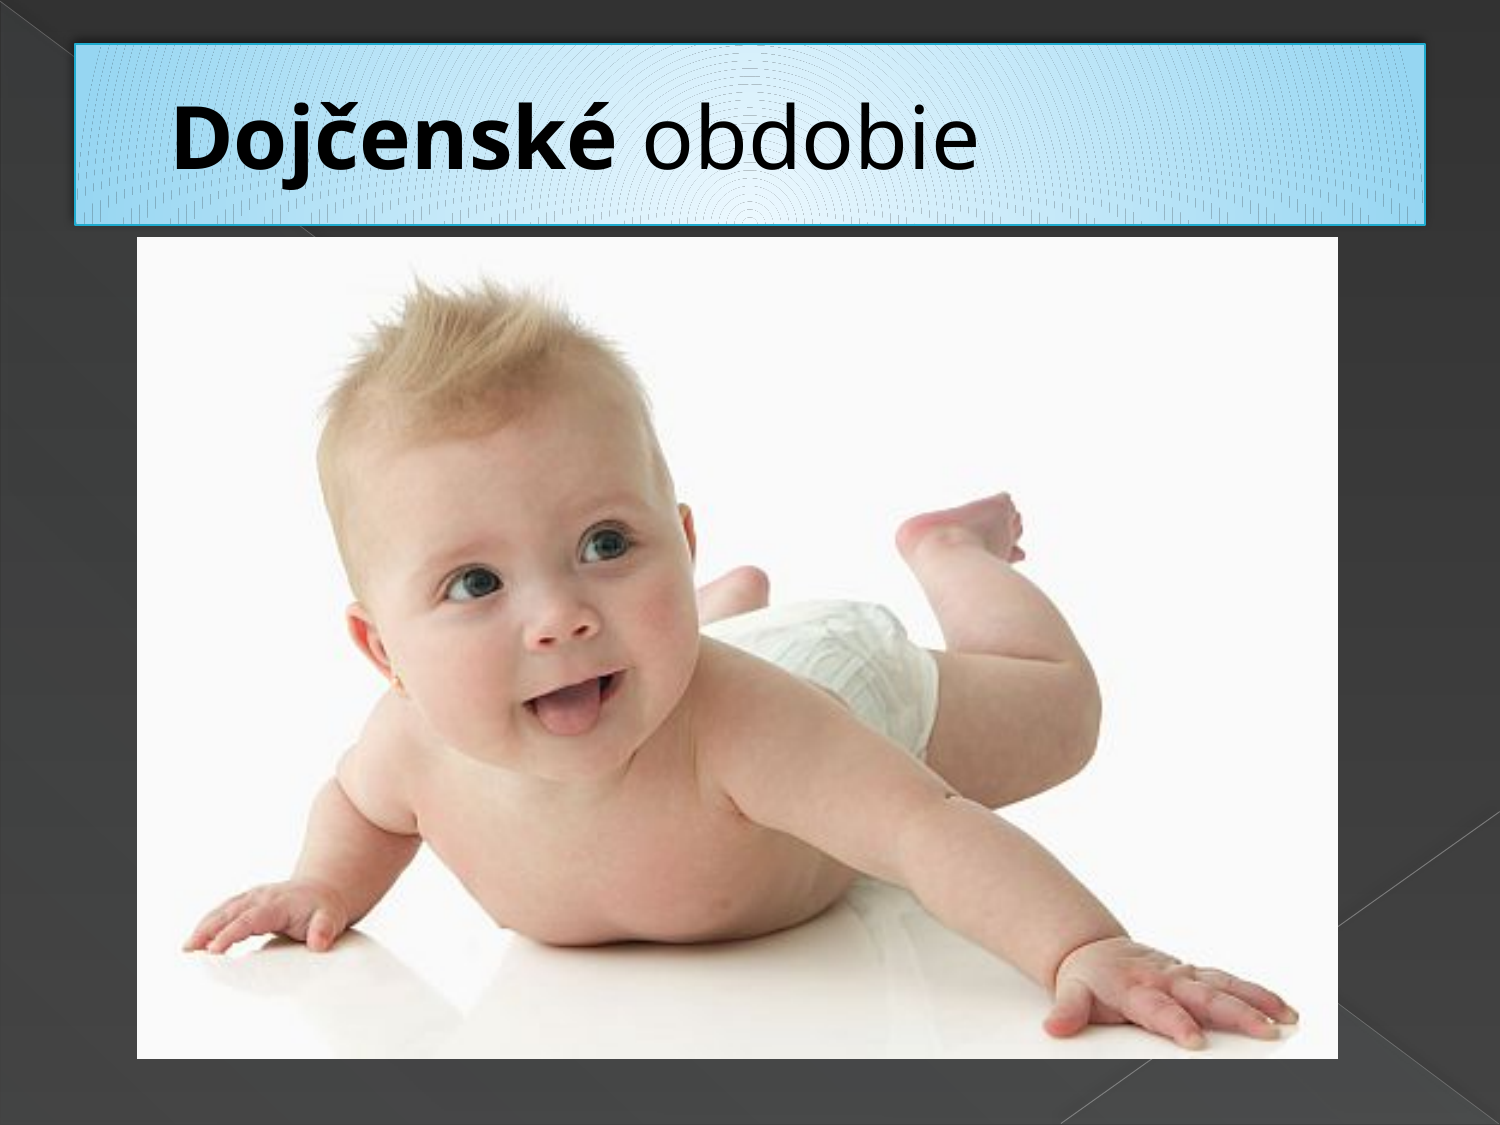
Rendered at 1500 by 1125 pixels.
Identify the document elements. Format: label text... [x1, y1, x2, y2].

text_box Dojčenské obdobie [74, 43, 1426, 226]
picture [137, 237, 1338, 1059]
